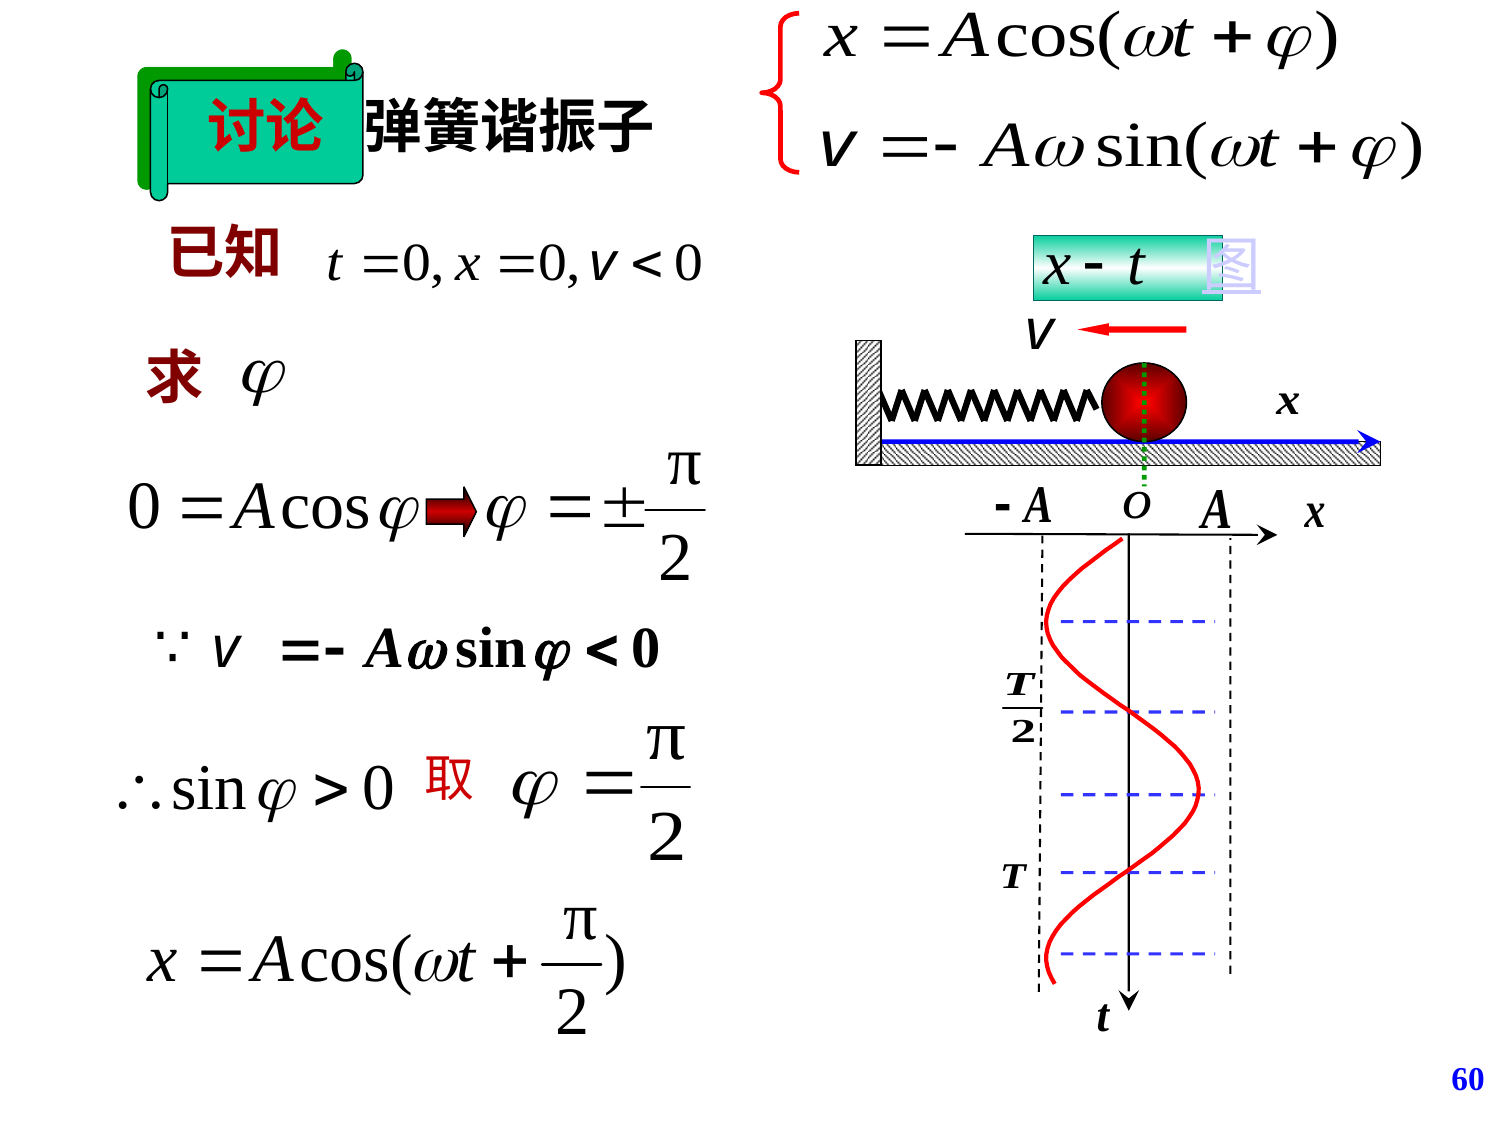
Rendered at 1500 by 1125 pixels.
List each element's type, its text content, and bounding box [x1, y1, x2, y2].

text_box 讨论 弹簧谐振子 [140, 82, 723, 167]
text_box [761, 0, 1437, 193]
text_box [433, 486, 473, 537]
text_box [154, 609, 672, 703]
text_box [478, 421, 717, 592]
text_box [136, 876, 637, 1046]
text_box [855, 297, 1381, 487]
text_box [150, 167, 363, 201]
text_box [154, 63, 363, 82]
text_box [401, 694, 704, 872]
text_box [113, 752, 395, 836]
slide_number 60 [1187, 1049, 1500, 1125]
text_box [318, 230, 714, 303]
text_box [964, 495, 1334, 1044]
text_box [85, 331, 299, 421]
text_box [1033, 219, 1330, 296]
text_box 已知 [106, 208, 344, 293]
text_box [119, 469, 429, 557]
